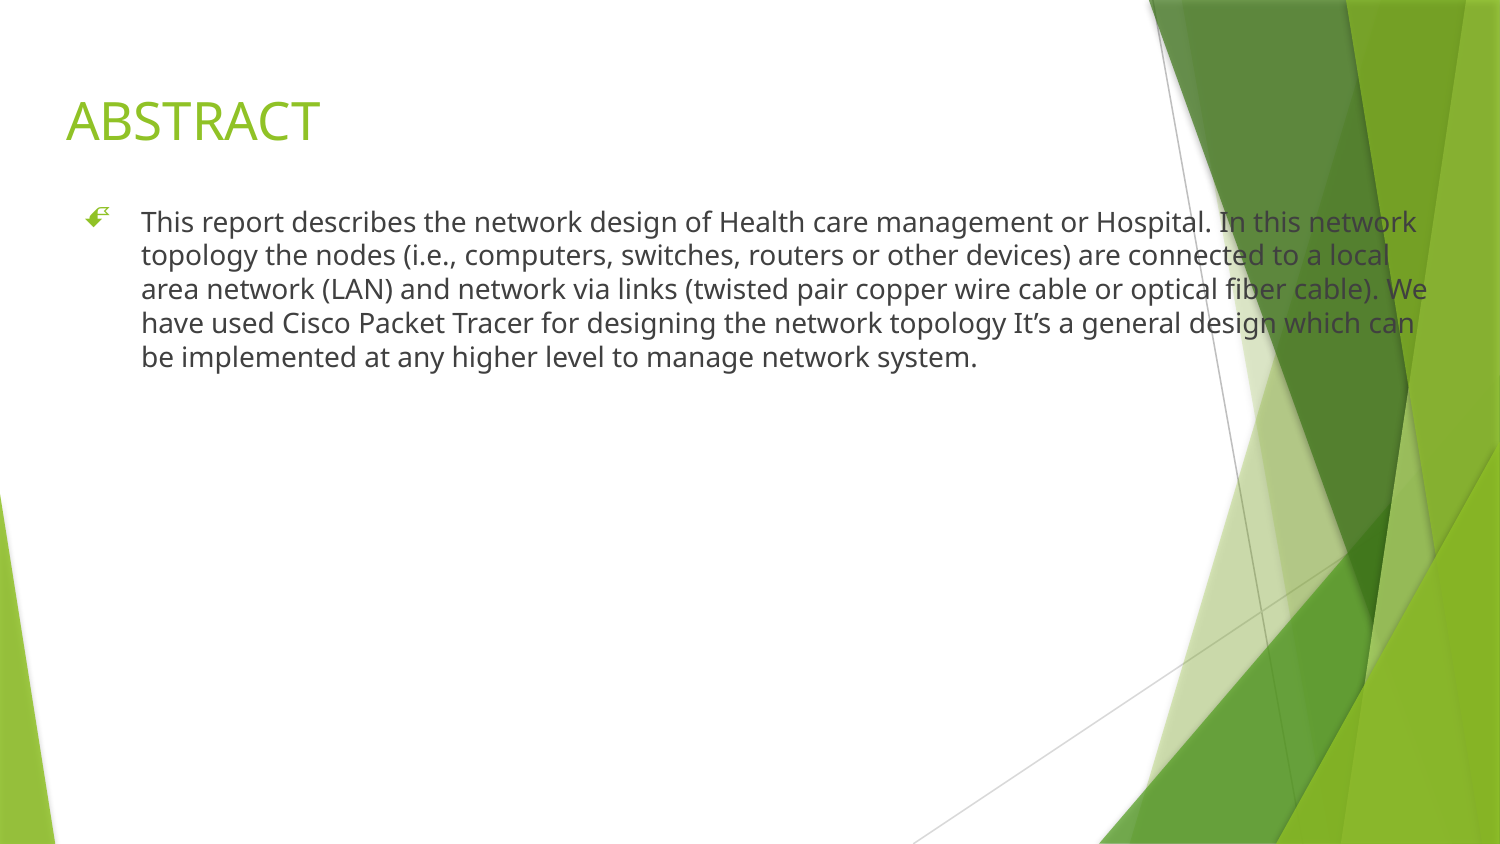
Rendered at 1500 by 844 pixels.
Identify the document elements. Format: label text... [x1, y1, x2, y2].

list This report describes the network design of Health care management or Hospital. In this network topology the nodes (i.e., computers, switches, routers or other devices) are connected to a local area network (LAN) and network via links (twisted pair copper wire cable or optical fiber cable). We have used Cisco Packet Tracer for designing the network topology It’s a general design which can be implemented at any higher level to manage network system. [51, 189, 1449, 750]
title ABSTRACT [51, 72, 1449, 167]
